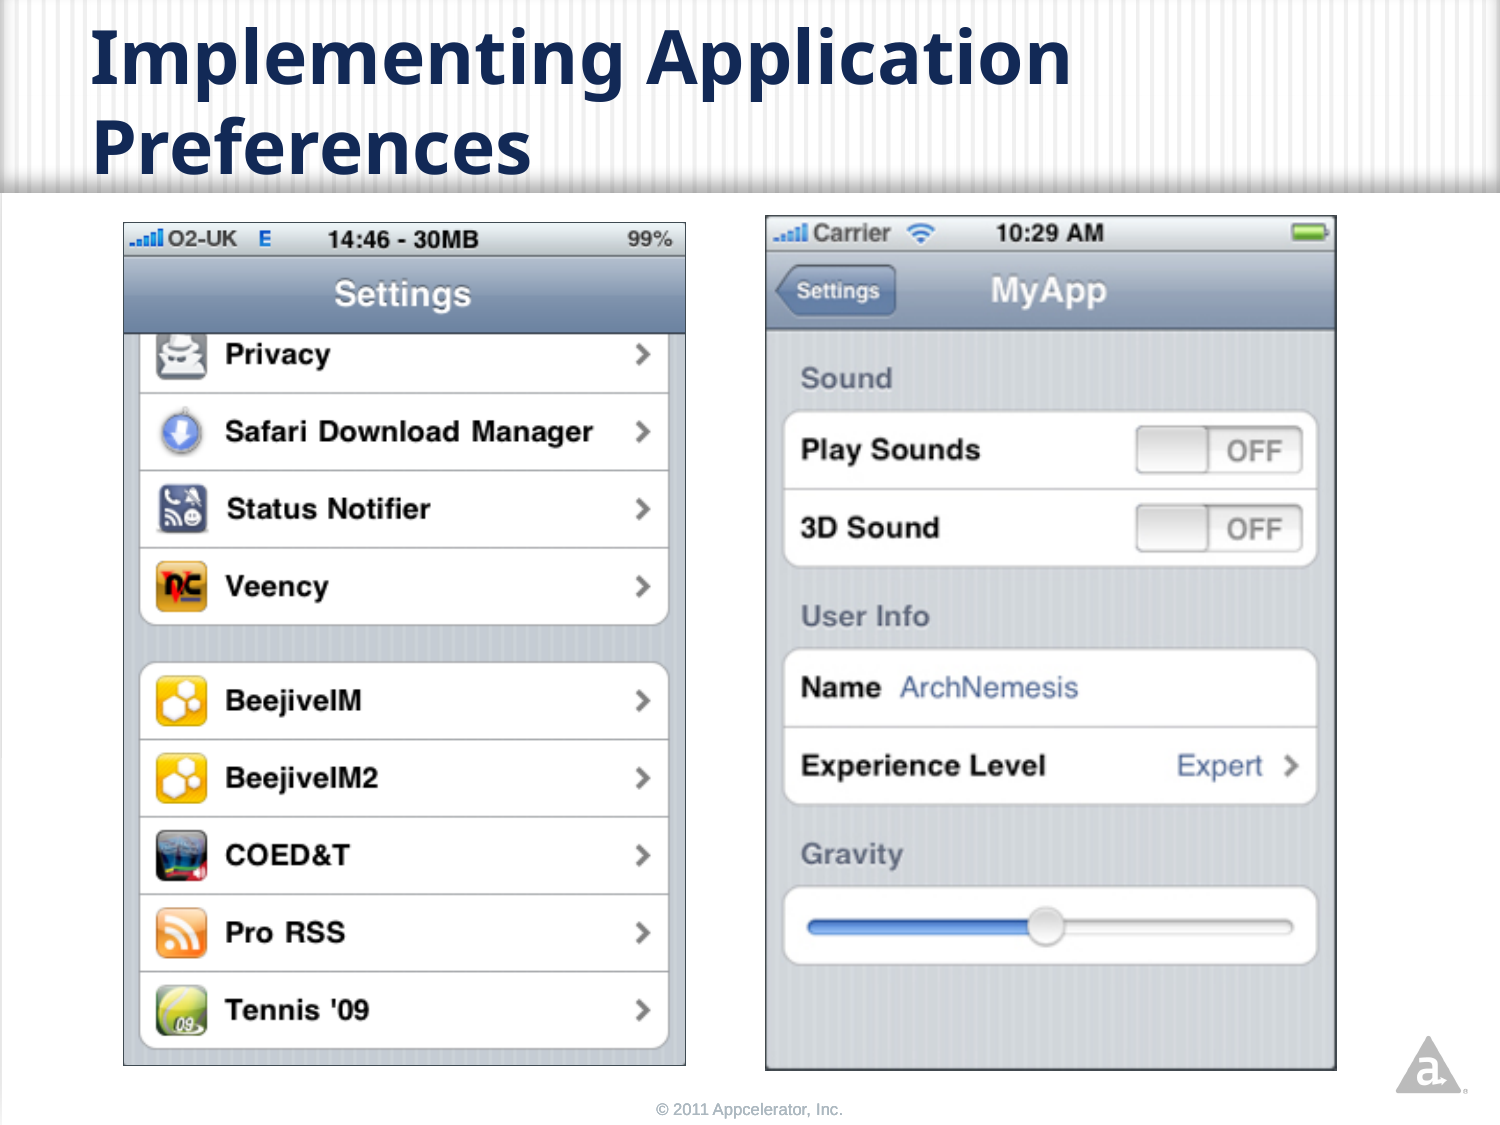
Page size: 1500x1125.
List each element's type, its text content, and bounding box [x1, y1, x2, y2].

title Implementing Application Preferences [74, 33, 1470, 167]
picture [0, 0, 1500, 193]
picture [122, 221, 686, 1066]
picture [765, 215, 1337, 1071]
picture [1395, 1035, 1468, 1094]
